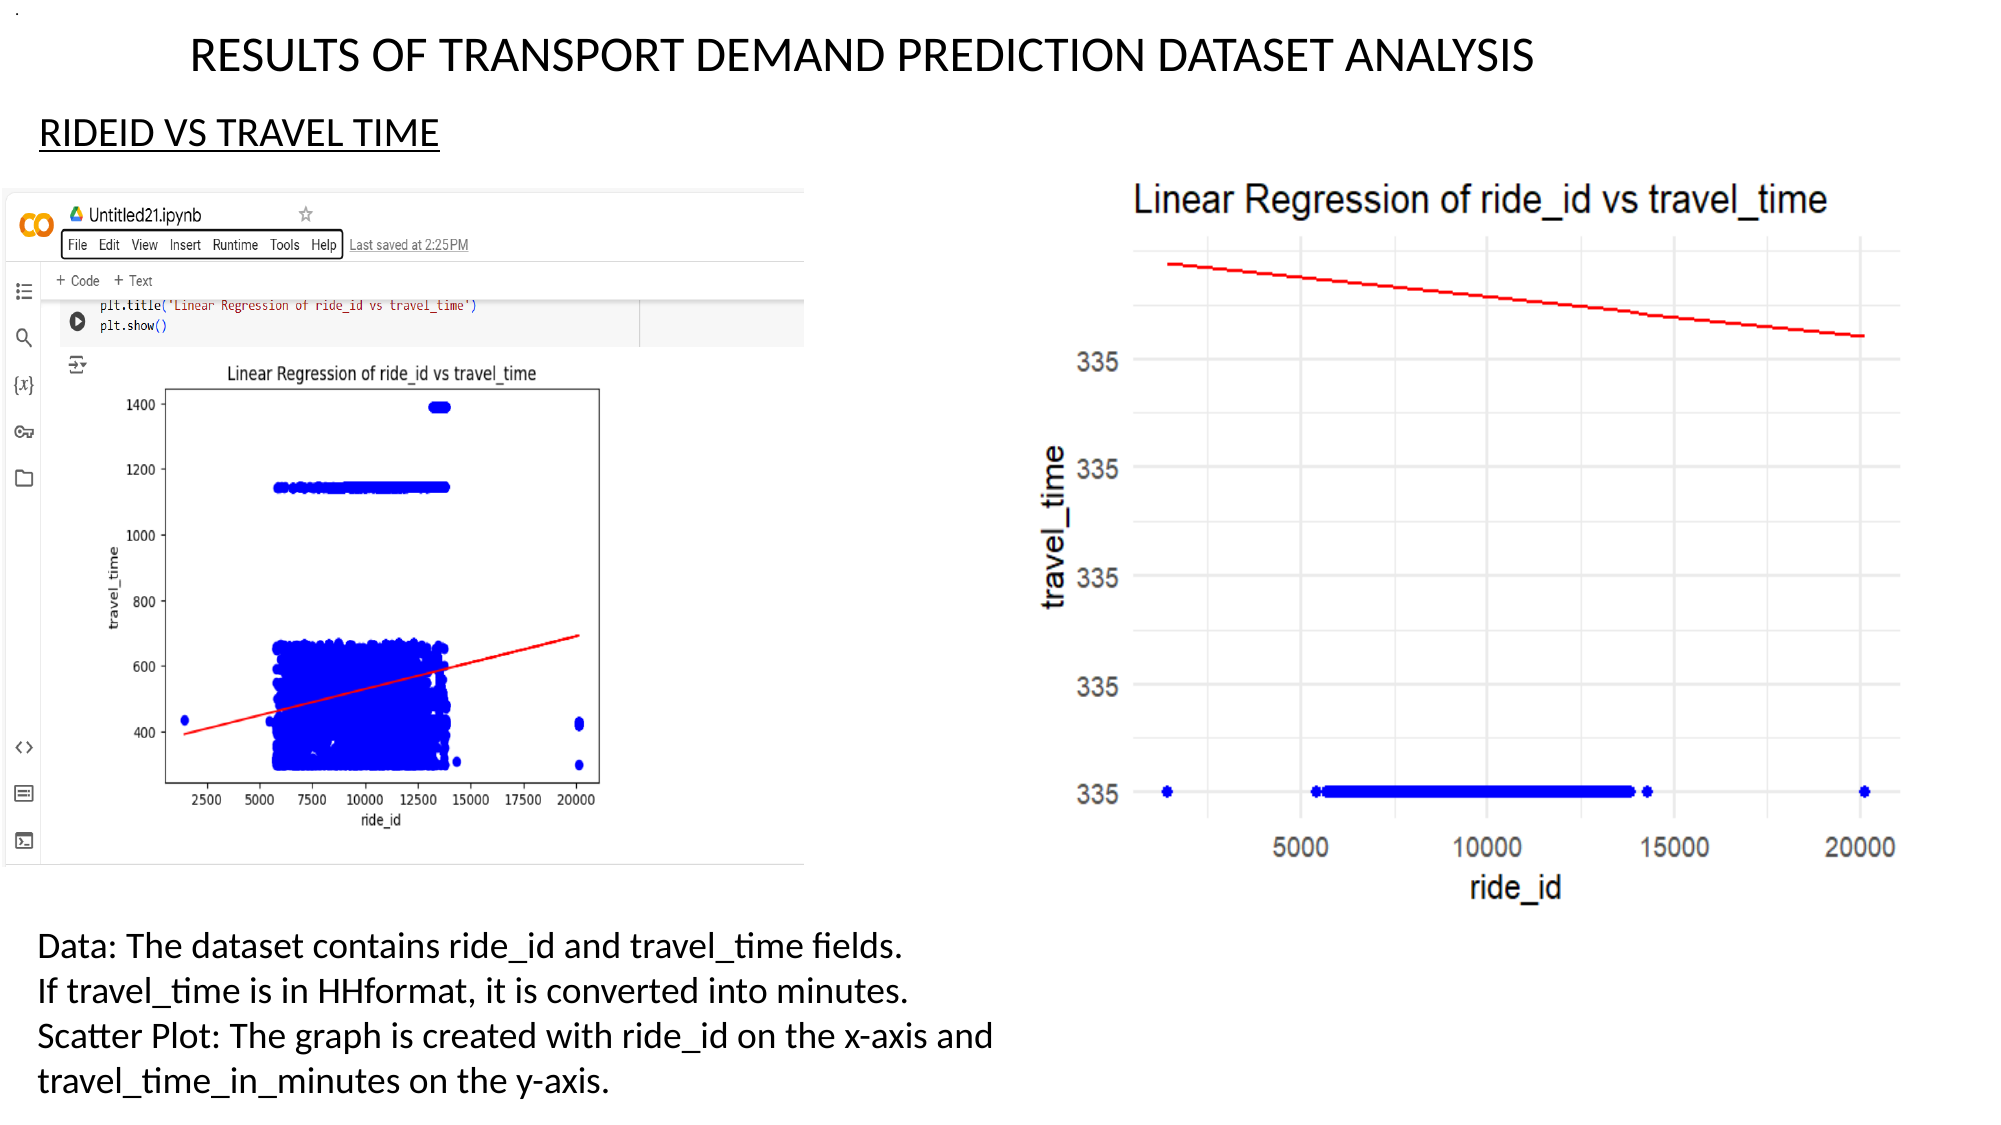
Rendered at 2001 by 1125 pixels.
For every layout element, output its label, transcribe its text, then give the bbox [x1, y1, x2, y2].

picture [2, 188, 804, 867]
text_box RESULTS OF TRANSPORT DEMAND PREDICTION DATASET ANALYSIS [175, 14, 1874, 89]
text_box . [0, 0, 45, 30]
text_box Data: The dataset contains ride_id and travel_time fields. If travel_time is in HHformat, it is converted into minutes. Scatter Plot: The graph is created with ride_id on the x-axis and travel_time_in_minutes on the y-axis. [22, 913, 1023, 1109]
text_box RIDEID VS TRAVEL TIME [24, 94, 1025, 163]
picture [1024, 165, 1916, 921]
